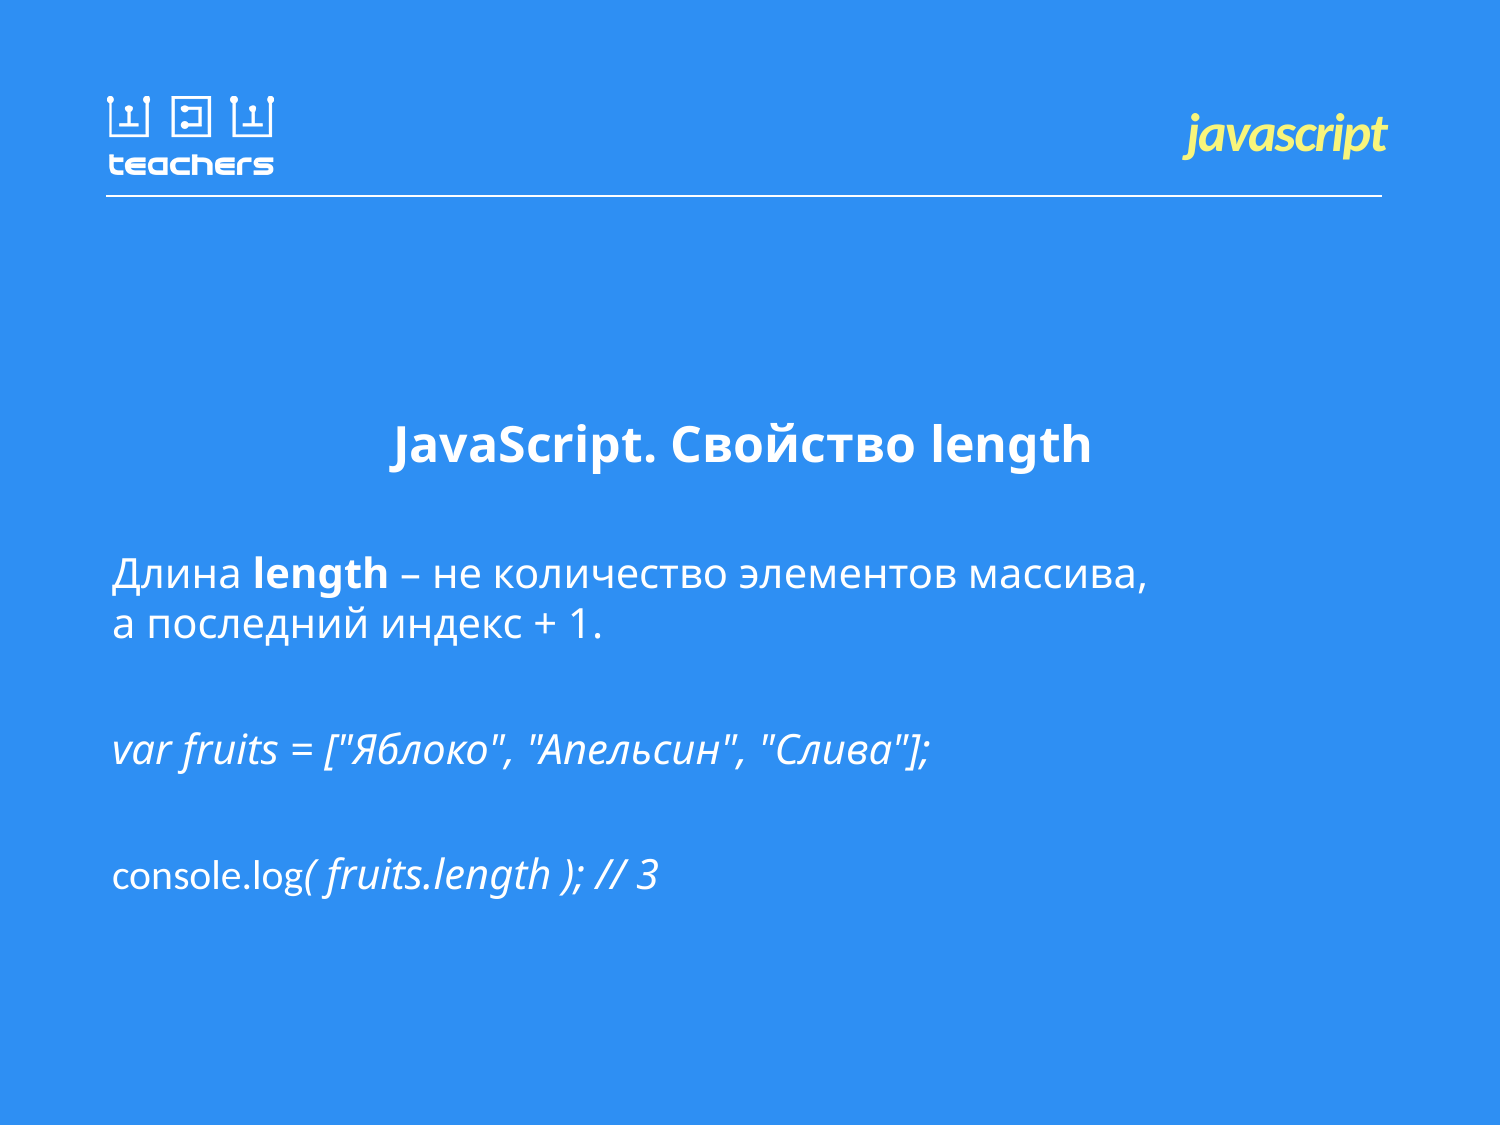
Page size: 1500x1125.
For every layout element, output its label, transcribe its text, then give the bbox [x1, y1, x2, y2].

list javascript [100, 81, 1388, 188]
text_box JavaScript. Свойство length Длина length – не количество элементов массива, а последний индекс + 1. var fruits = ["Яблоко", "Апельсин", "Слива"]; console.log( fruits.length ); // 3 [100, 400, 1400, 910]
picture [100, 86, 279, 182]
